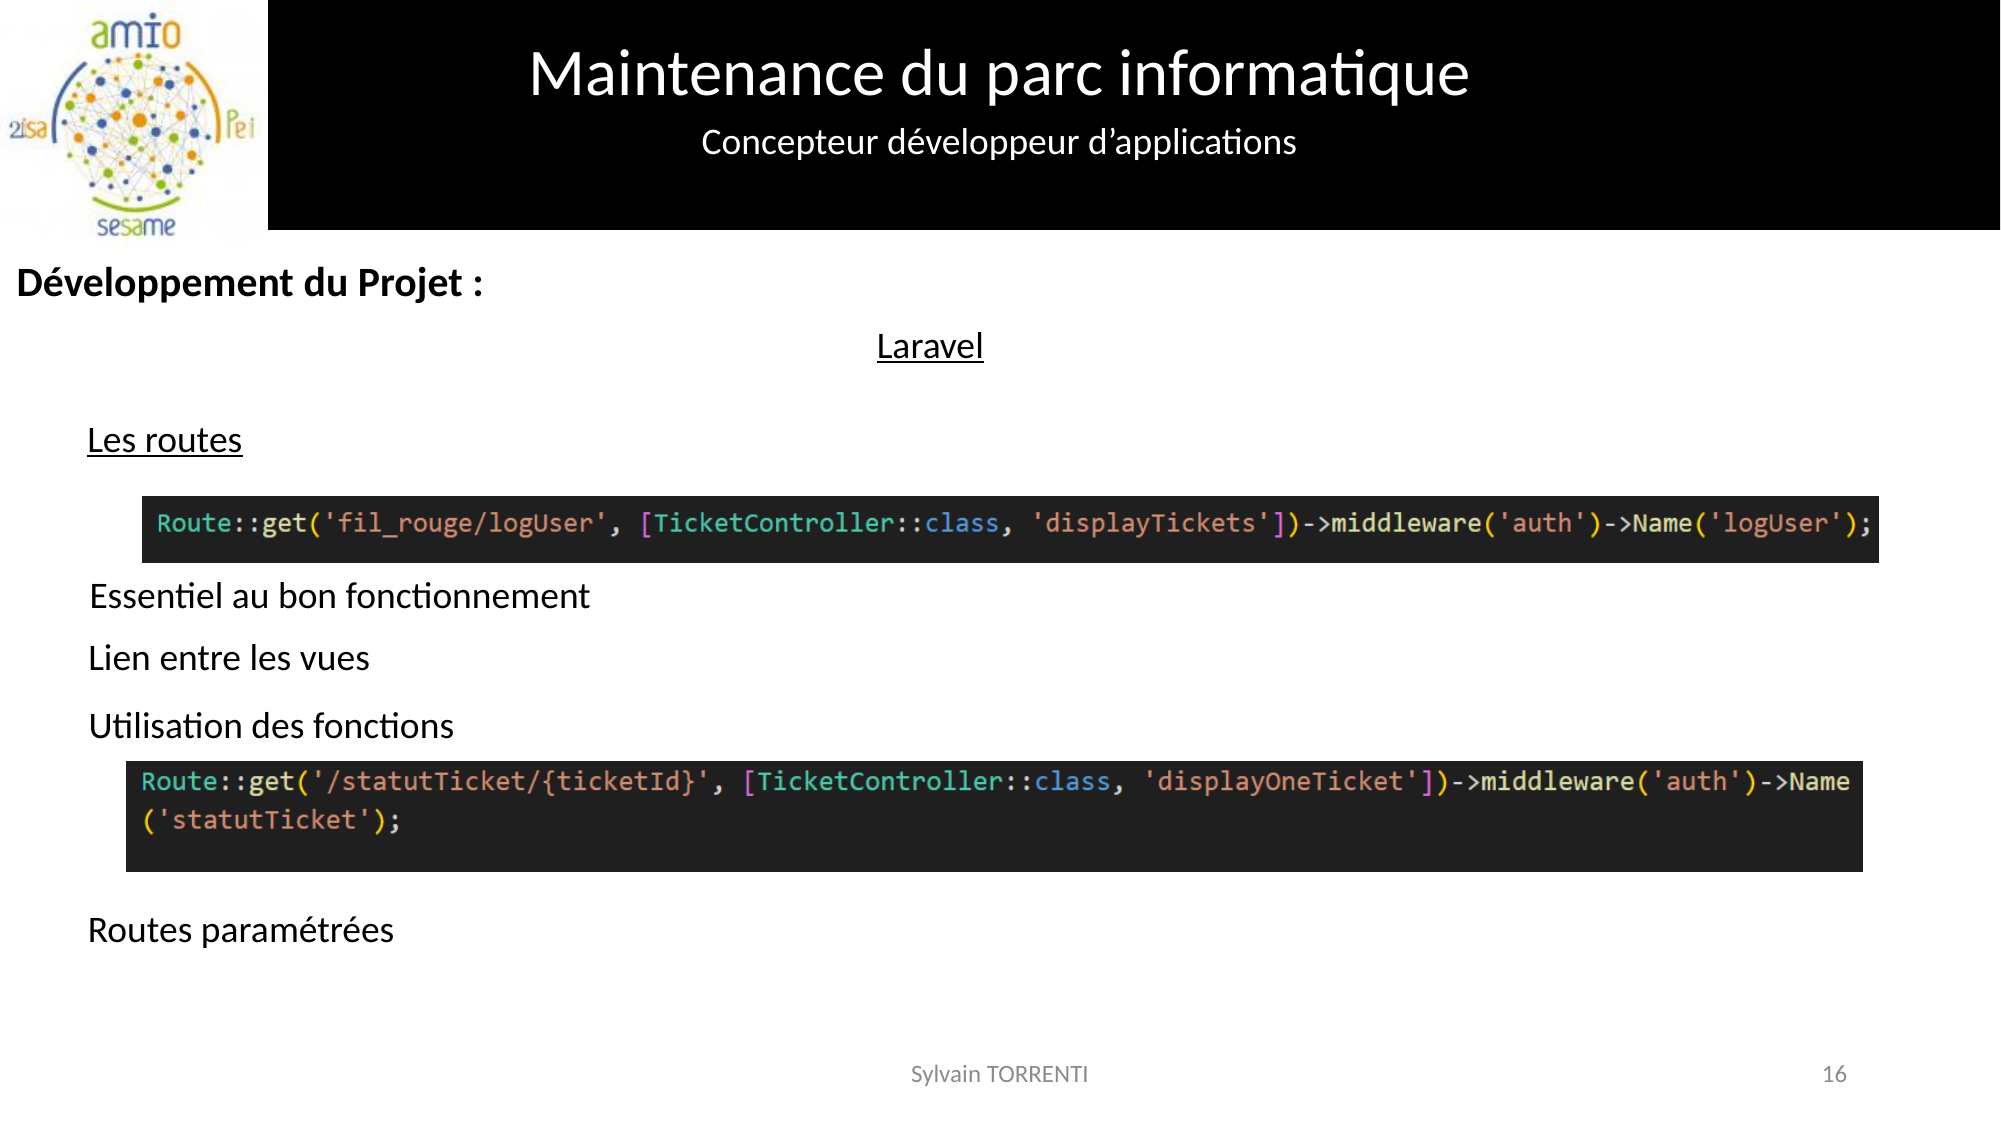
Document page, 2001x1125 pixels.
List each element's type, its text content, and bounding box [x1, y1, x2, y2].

text_box Développement du Projet : [1, 247, 500, 313]
text_box Essentiel au bon fonctionnement [74, 563, 607, 623]
text_box Laravel [862, 313, 999, 373]
footer Sylvain TORRENTI [662, 1042, 1338, 1103]
text_box Utilisation des fonctions [73, 693, 470, 754]
picture [126, 761, 1863, 872]
slide_number 16 [1412, 1042, 1863, 1103]
text_box Routes paramétrées [73, 898, 410, 958]
picture [0, 0, 268, 250]
text_box Les routes [72, 407, 258, 468]
picture [142, 496, 1879, 563]
text_box Lien entre les vues [73, 625, 386, 685]
